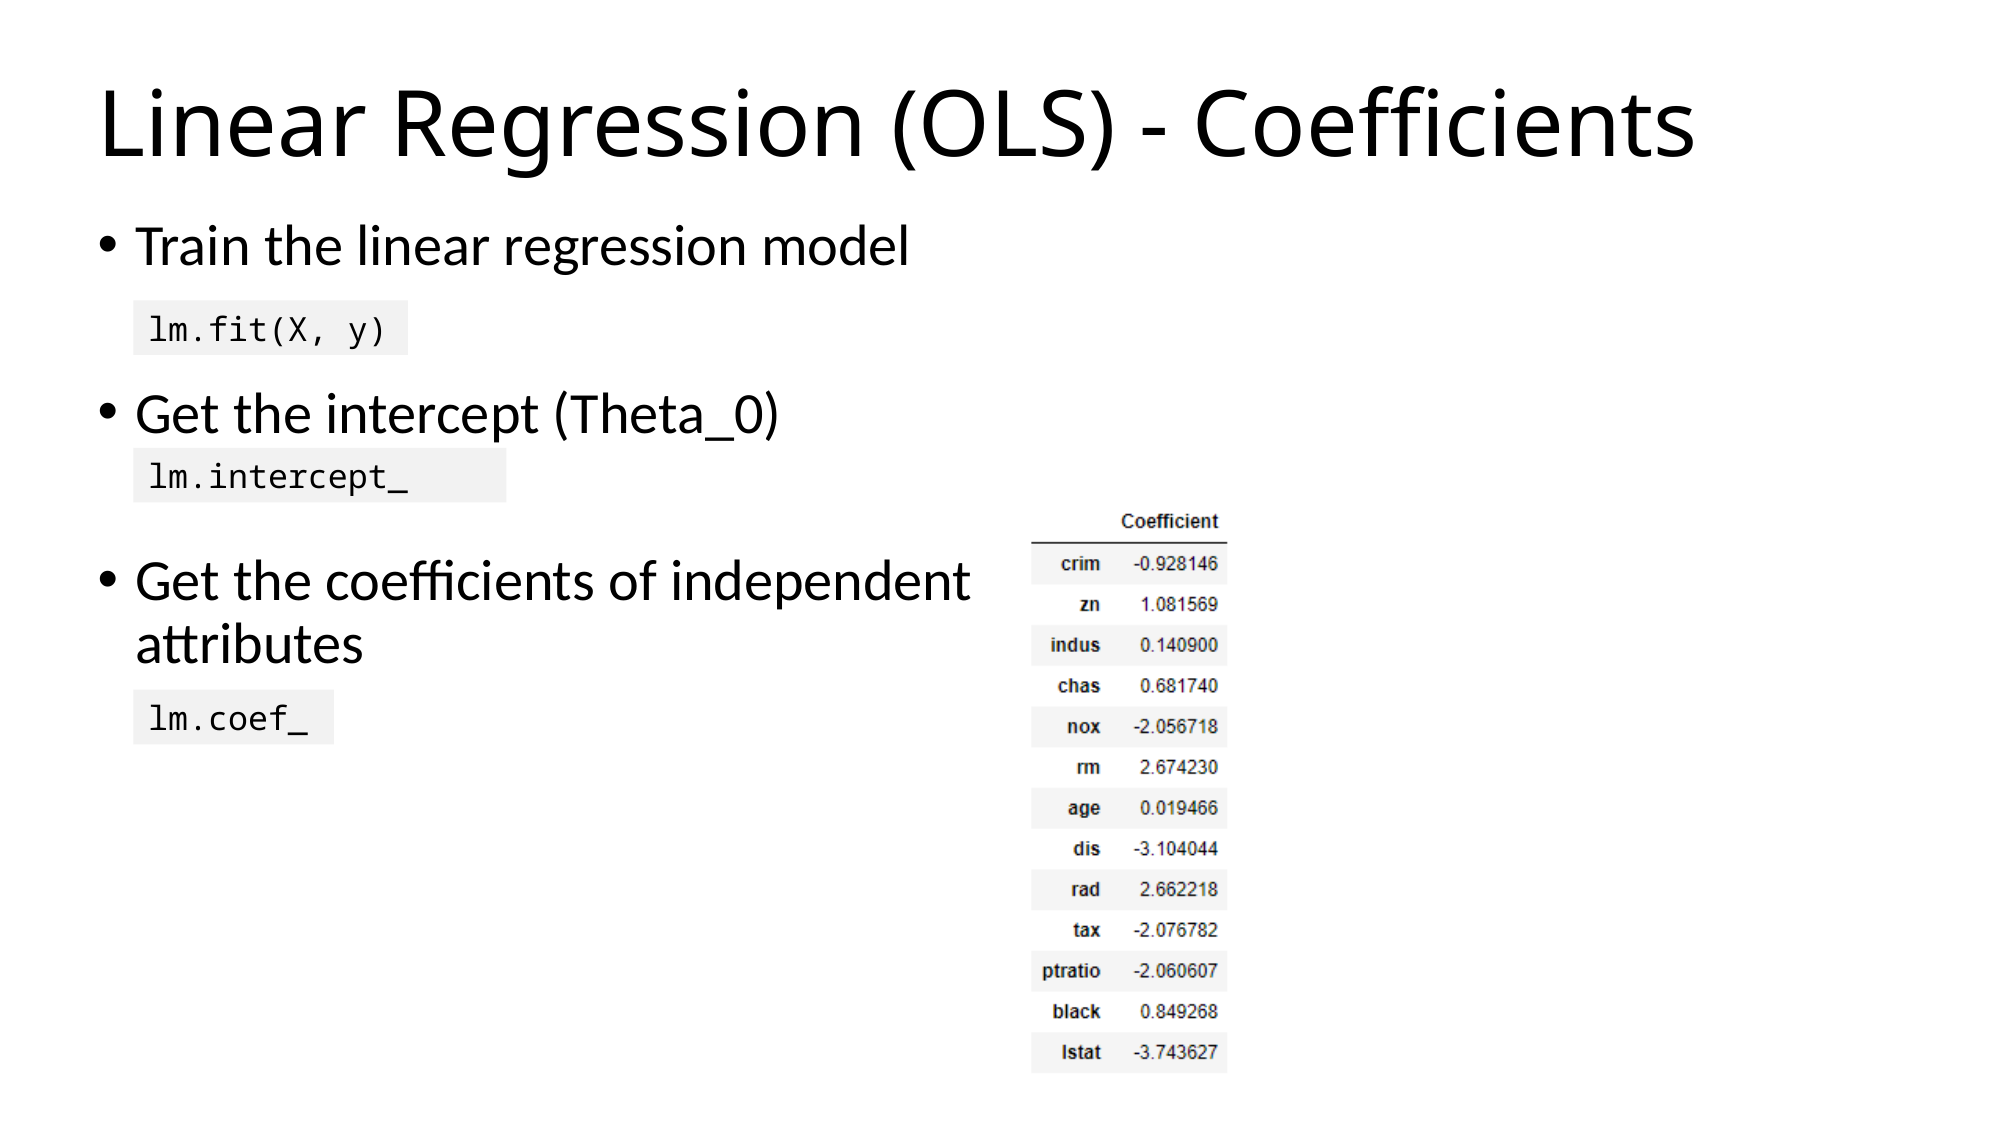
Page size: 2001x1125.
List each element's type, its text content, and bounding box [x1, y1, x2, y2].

title Linear Regression (OLS) - Coefficients [82, 32, 1910, 221]
picture [1030, 475, 1240, 1078]
text_box lm.coef_ [133, 689, 334, 745]
text_box lm.fit(X, y) [133, 300, 408, 355]
text_box lm.intercept_ [133, 447, 507, 503]
list Train the linear regression model Get the intercept (Theta_0) Get the coefficients of independent attributes [82, 207, 1031, 1043]
